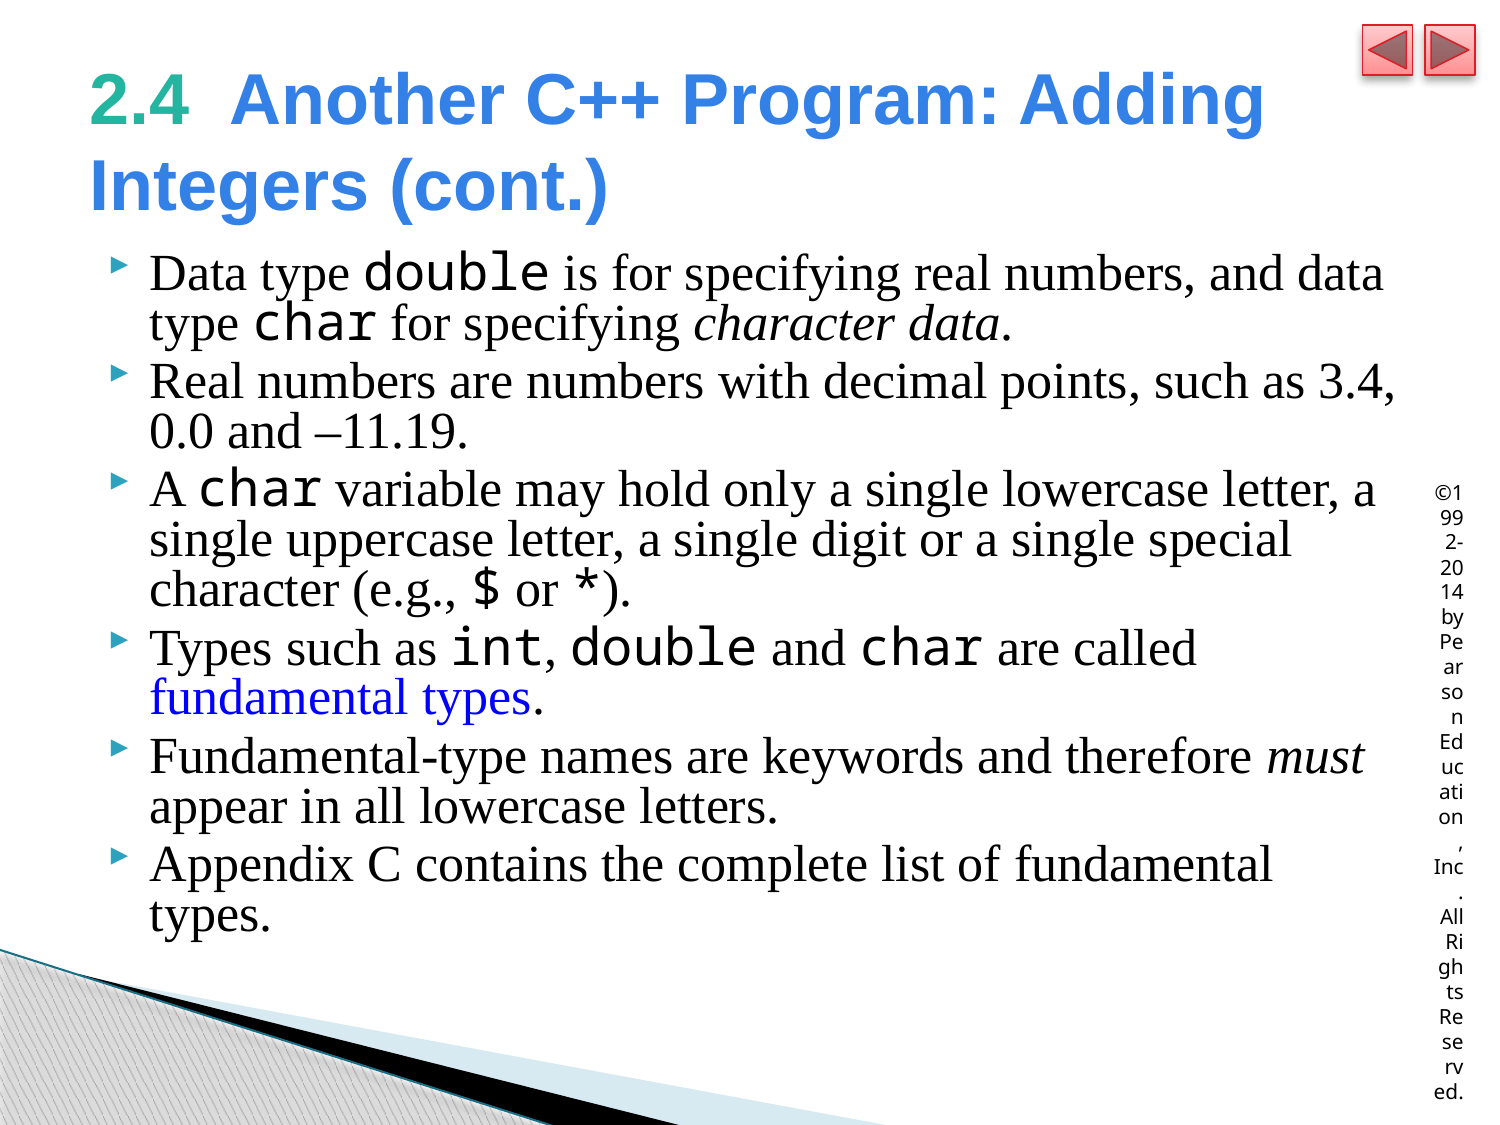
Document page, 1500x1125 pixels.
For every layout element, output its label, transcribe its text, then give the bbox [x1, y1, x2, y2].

footer ©1992-2014 by Pearson Education, Inc. All Rights Reserved. [1418, 1051, 1479, 1112]
title 2.4 Another C++ Program: Adding Integers (cont.) [75, 45, 1425, 233]
list Data type double is for specifying real numbers, and data type char for specifying character data. Real numbers are numbers with decimal points, such as 3.4, 0.0 and –11.19. A char variable may hold only a single lowercase letter, a single uppercase letter, a single digit or a single special character (e.g., $ or *). Types such as int, double and char are called fundamental types. Fundamental-type names are keywords and therefore must appear in all lowercase letters. Appendix C contains the complete list of fundamental types. [74, 242, 1426, 986]
